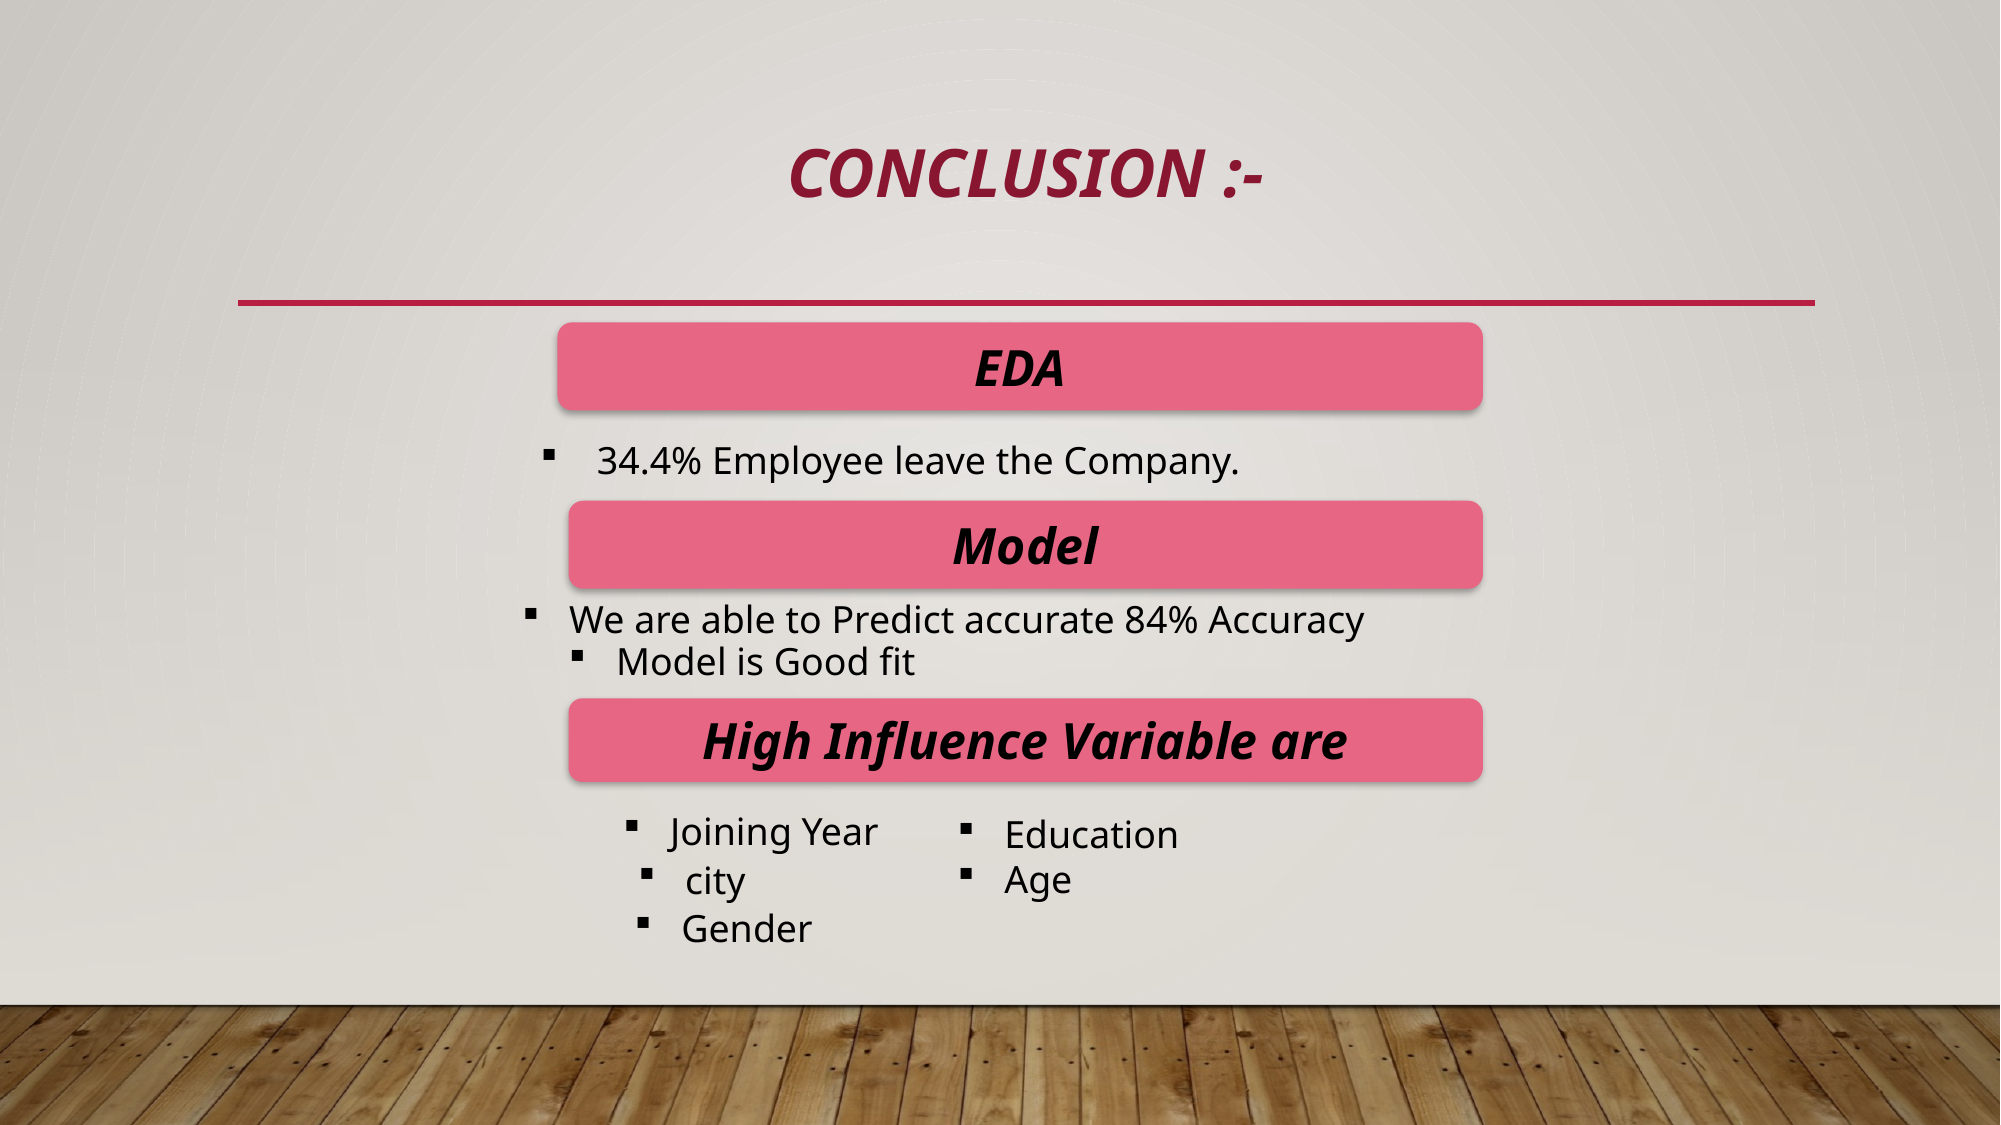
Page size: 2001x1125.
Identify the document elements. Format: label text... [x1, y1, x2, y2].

text_box 34.4% Employee leave the Company. [525, 429, 1256, 490]
picture [0, 1005, 2000, 1125]
text_box Model [567, 499, 1484, 590]
text_box Gender [619, 898, 828, 958]
text_box Joining Year [608, 800, 894, 861]
text_box city [623, 849, 761, 898]
text_box High Influence Variable are [567, 697, 1484, 783]
text_box Model is Good fit [554, 630, 931, 691]
title Conclusion :- [238, 131, 1814, 305]
text_box Education Age [942, 803, 1943, 909]
text_box EDA [556, 321, 1484, 412]
text_box We are able to Predict accurate 84% Accuracy [507, 588, 1381, 648]
